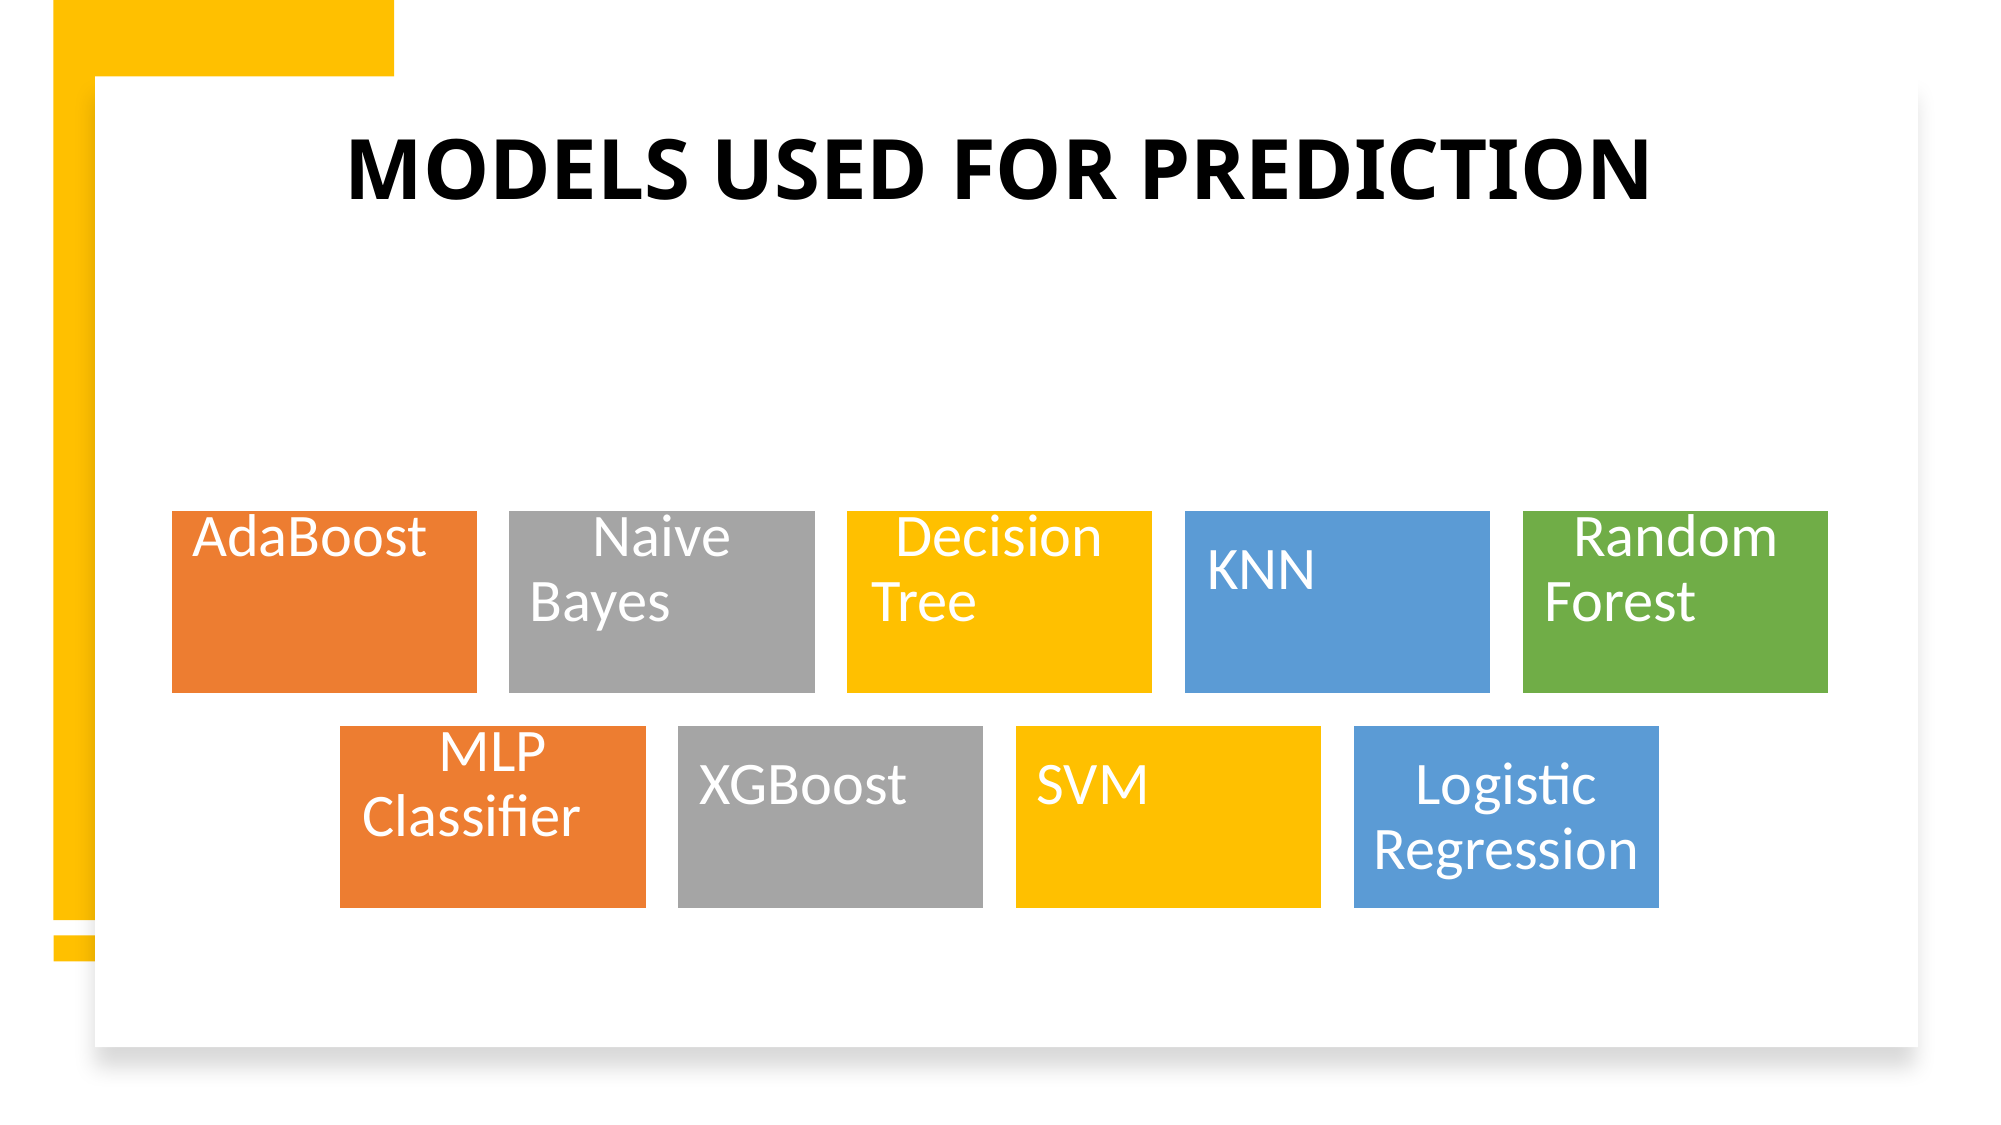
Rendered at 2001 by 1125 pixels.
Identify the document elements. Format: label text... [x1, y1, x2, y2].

text_box [0, 0, 2000, 1125]
text_box [94, 75, 1919, 1048]
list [169, 417, 1830, 1003]
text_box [0, 310, 705, 652]
title MODELS USED FOR PREDICTION [131, 75, 1868, 270]
